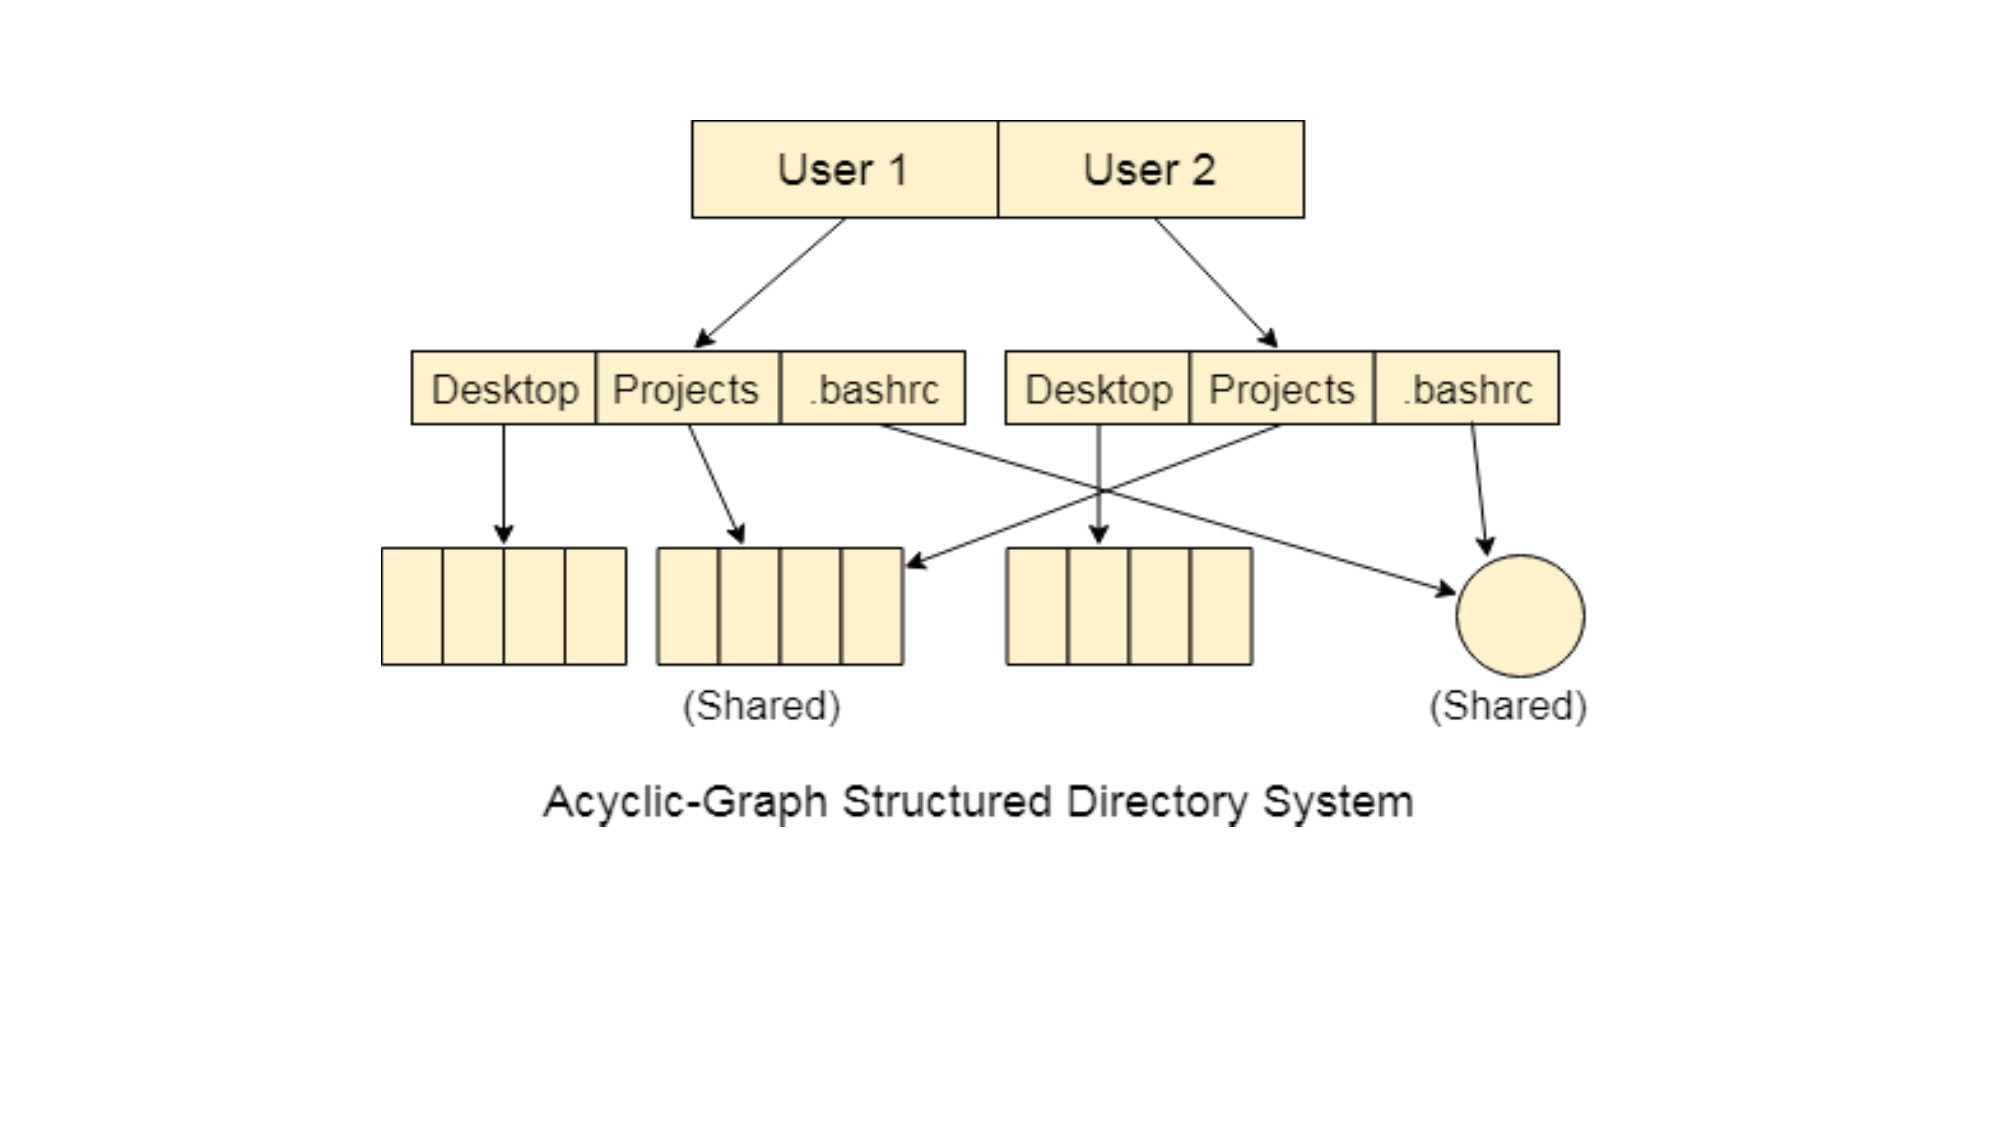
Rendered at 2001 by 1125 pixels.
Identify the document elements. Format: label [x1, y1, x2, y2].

picture [381, 120, 1594, 827]
